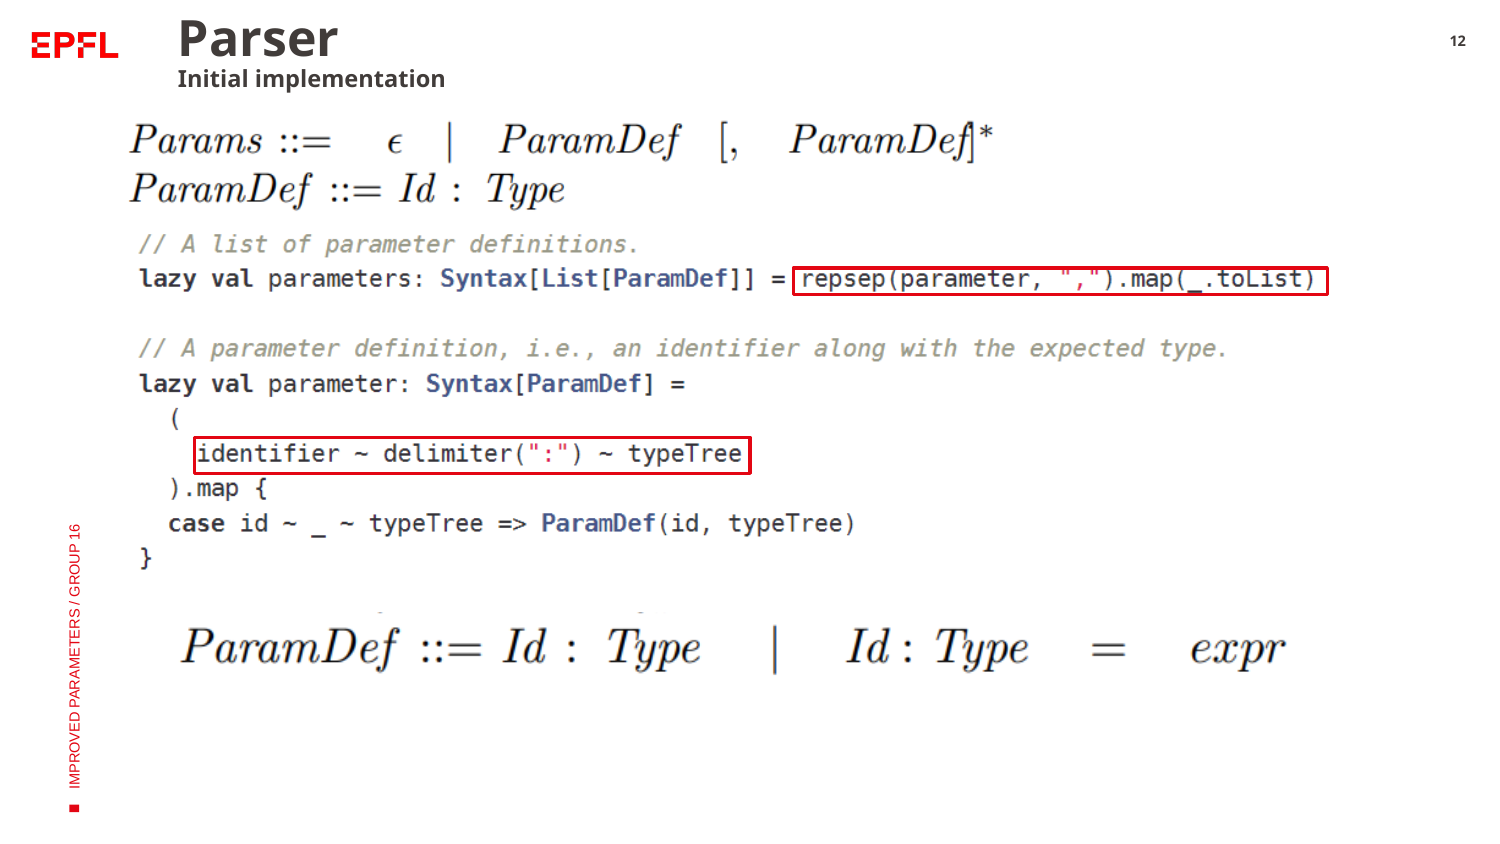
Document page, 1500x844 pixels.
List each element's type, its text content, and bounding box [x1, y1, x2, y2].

picture [124, 221, 1350, 588]
slide_number IMPROVED PARAMETERS / GROUP 16 [0, 256, 149, 805]
picture [21, 21, 129, 69]
picture [173, 612, 1313, 695]
title Parser Initial implementation [148, 12, 1174, 114]
slide_number 12 [1415, 32, 1500, 59]
picture [124, 117, 1012, 219]
